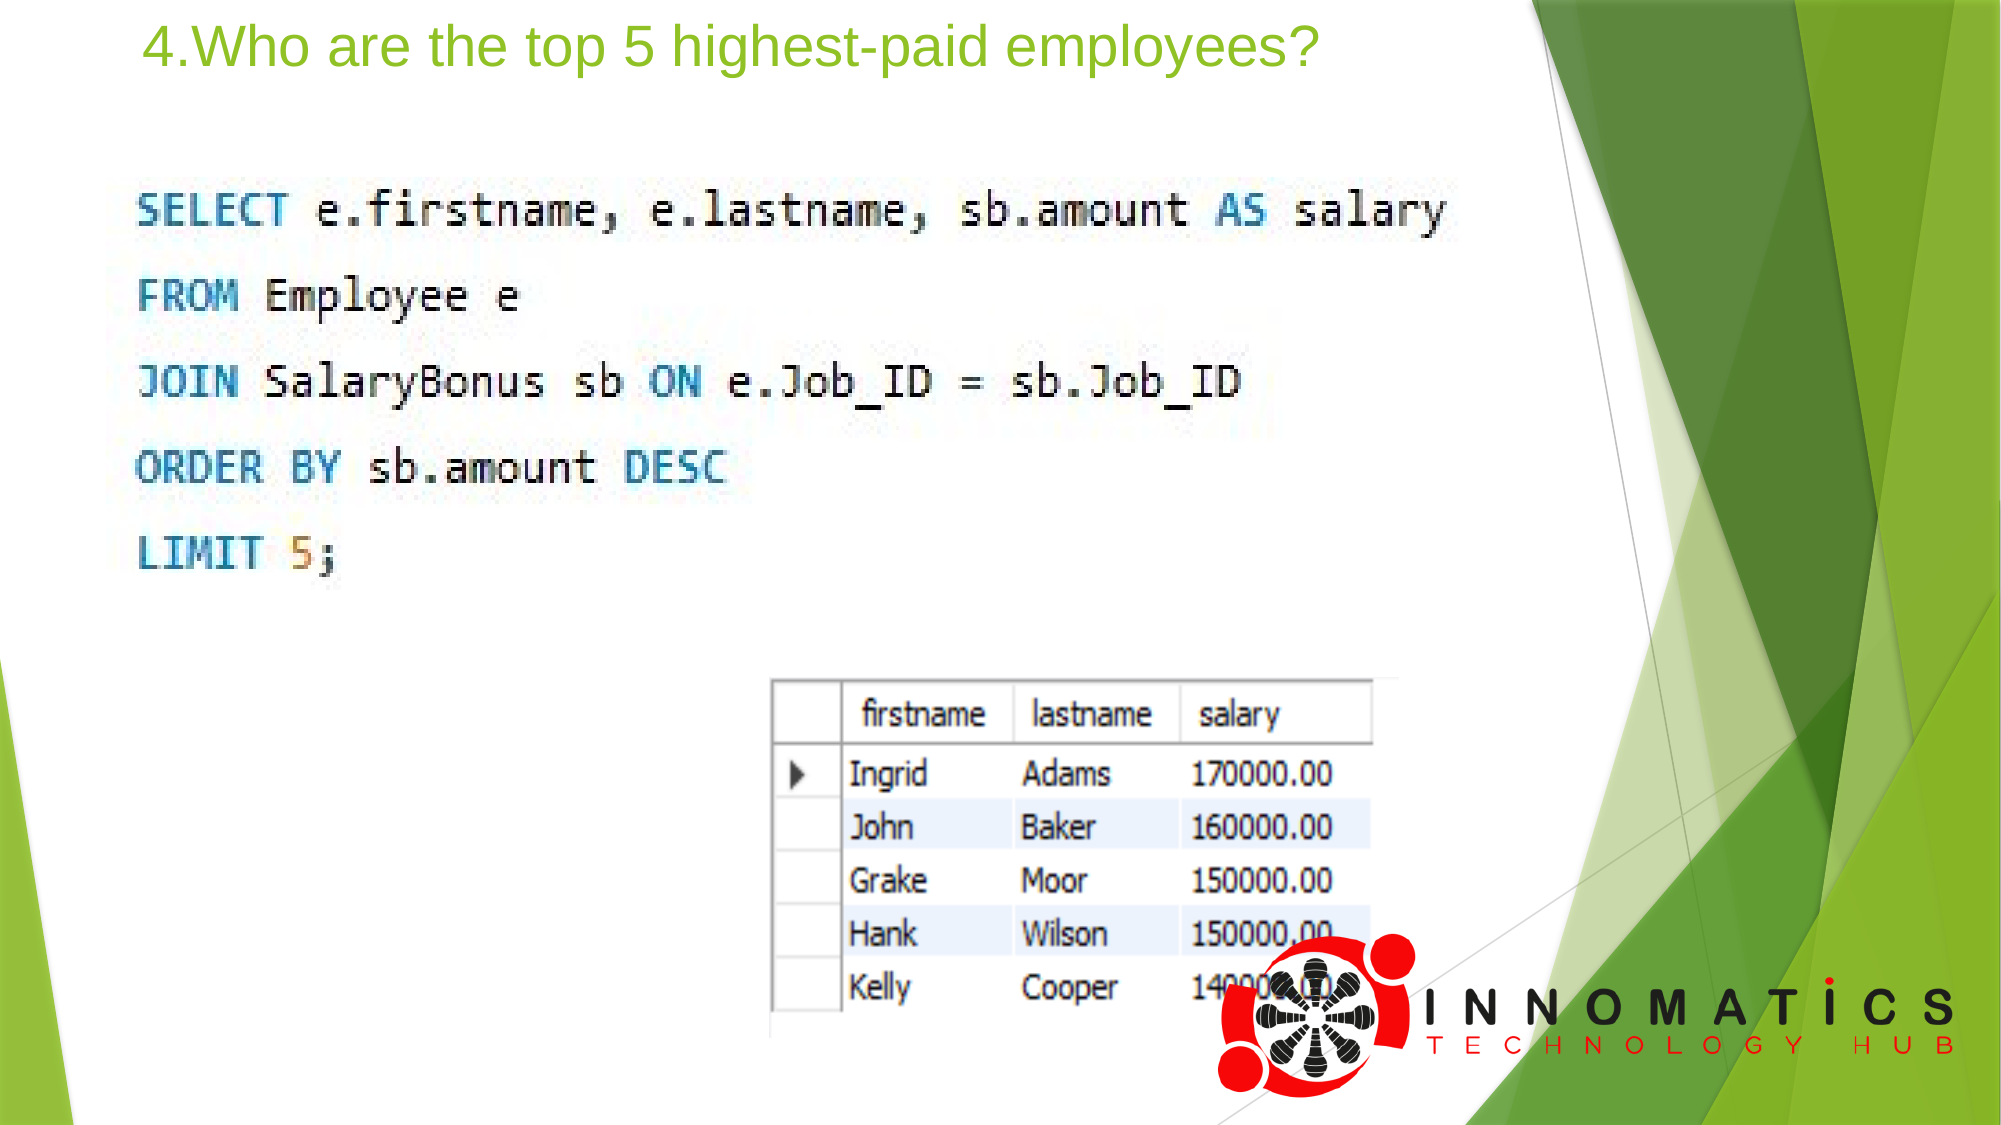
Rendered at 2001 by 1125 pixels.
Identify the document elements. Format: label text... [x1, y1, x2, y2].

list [106, 176, 1500, 591]
picture [769, 676, 1959, 1111]
title 4.Who are the top 5 highest-paid employees? [127, 0, 1772, 192]
